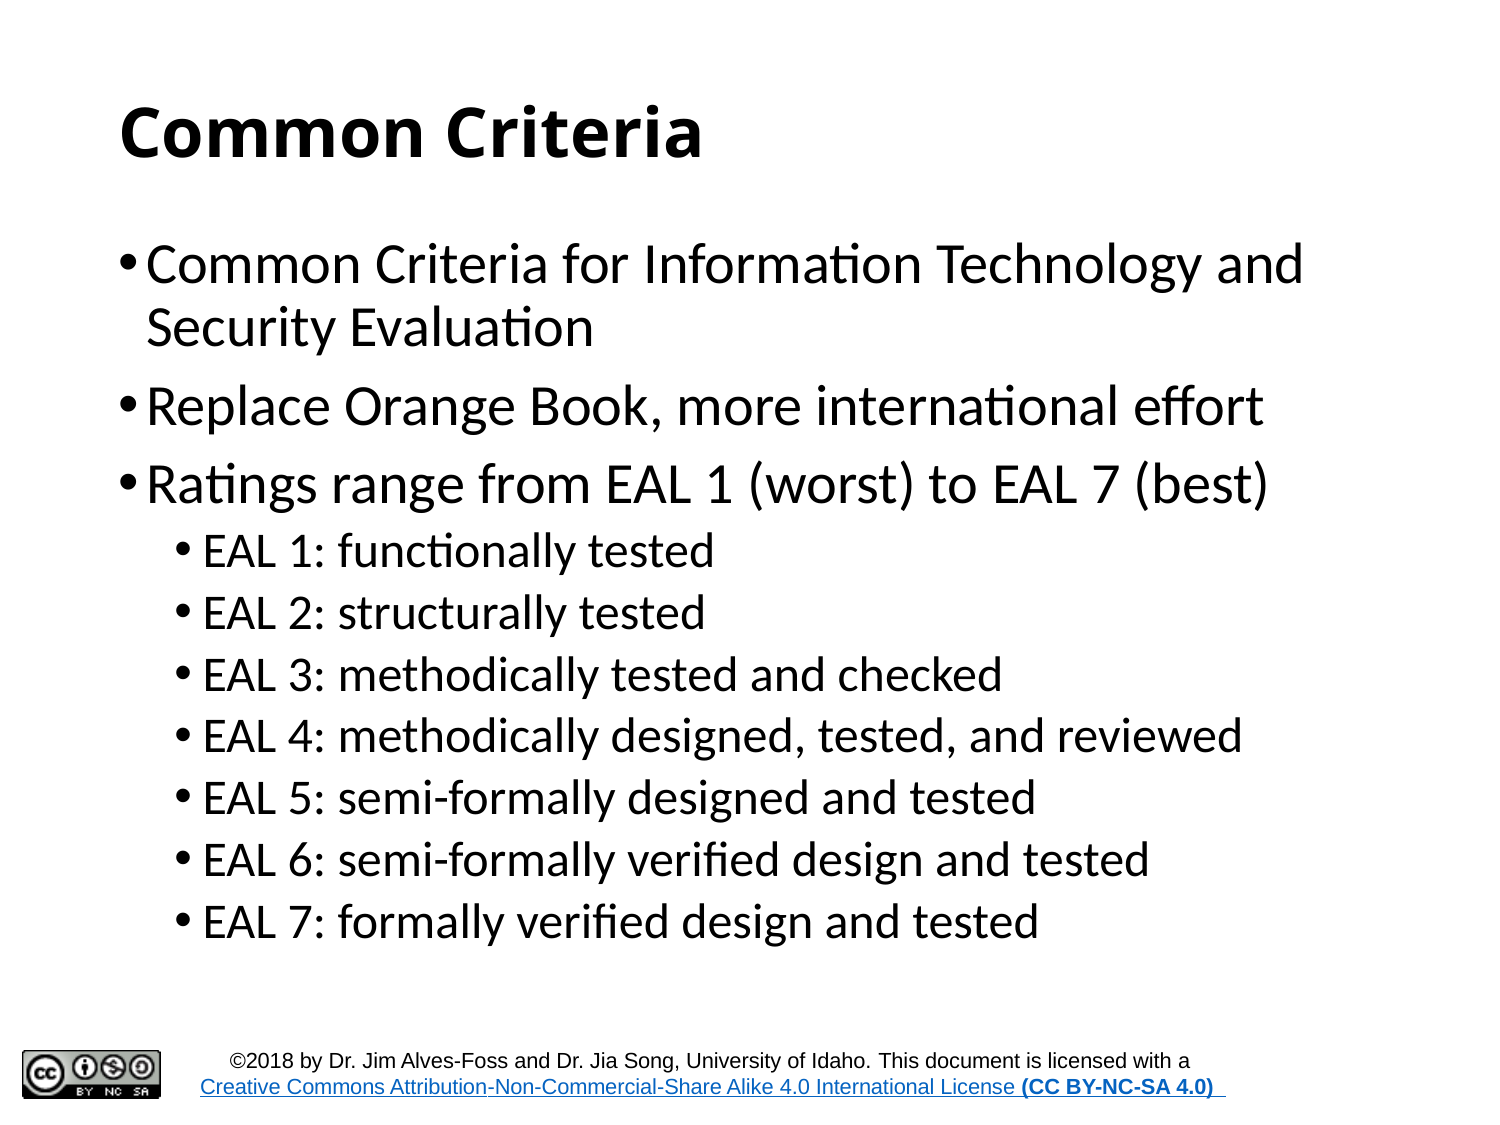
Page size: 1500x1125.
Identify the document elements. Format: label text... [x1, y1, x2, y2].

list Common Criteria for Information Technology and Security Evaluation Replace Orange Book, more international effort Ratings range from EAL 1 (worst) to EAL 7 (best) EAL 1: functionally tested EAL 2: structurally tested EAL 3: methodically tested and checked EAL 4: methodically designed, tested, and reviewed EAL 5: semi-formally designed and tested EAL 6: semi-formally verified design and tested EAL 7: formally verified design and tested [102, 225, 1398, 1014]
title Common Criteria [102, 59, 1398, 211]
picture [22, 1050, 161, 1099]
